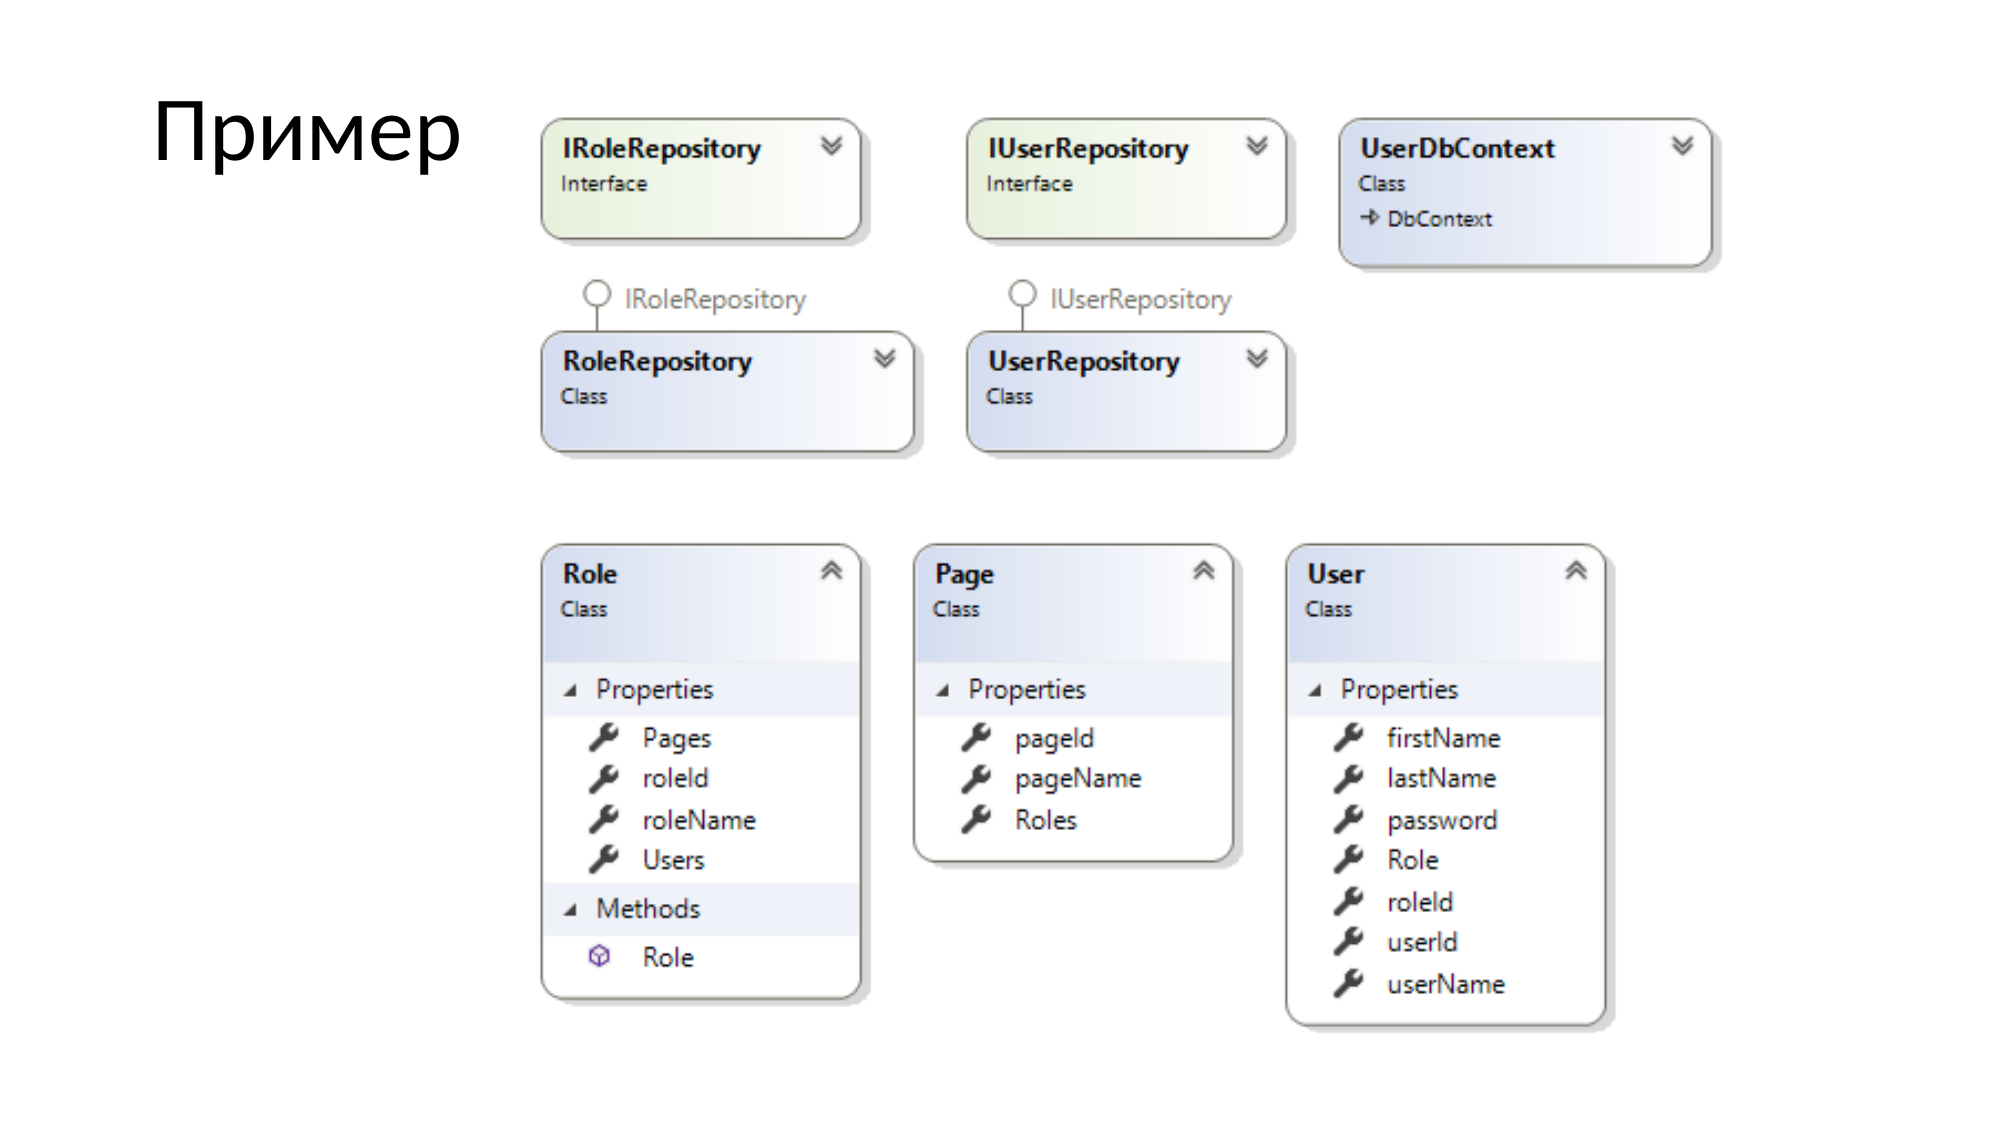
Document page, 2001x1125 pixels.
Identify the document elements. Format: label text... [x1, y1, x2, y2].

text_box Пример [137, 59, 1863, 202]
picture [519, 93, 1739, 1087]
